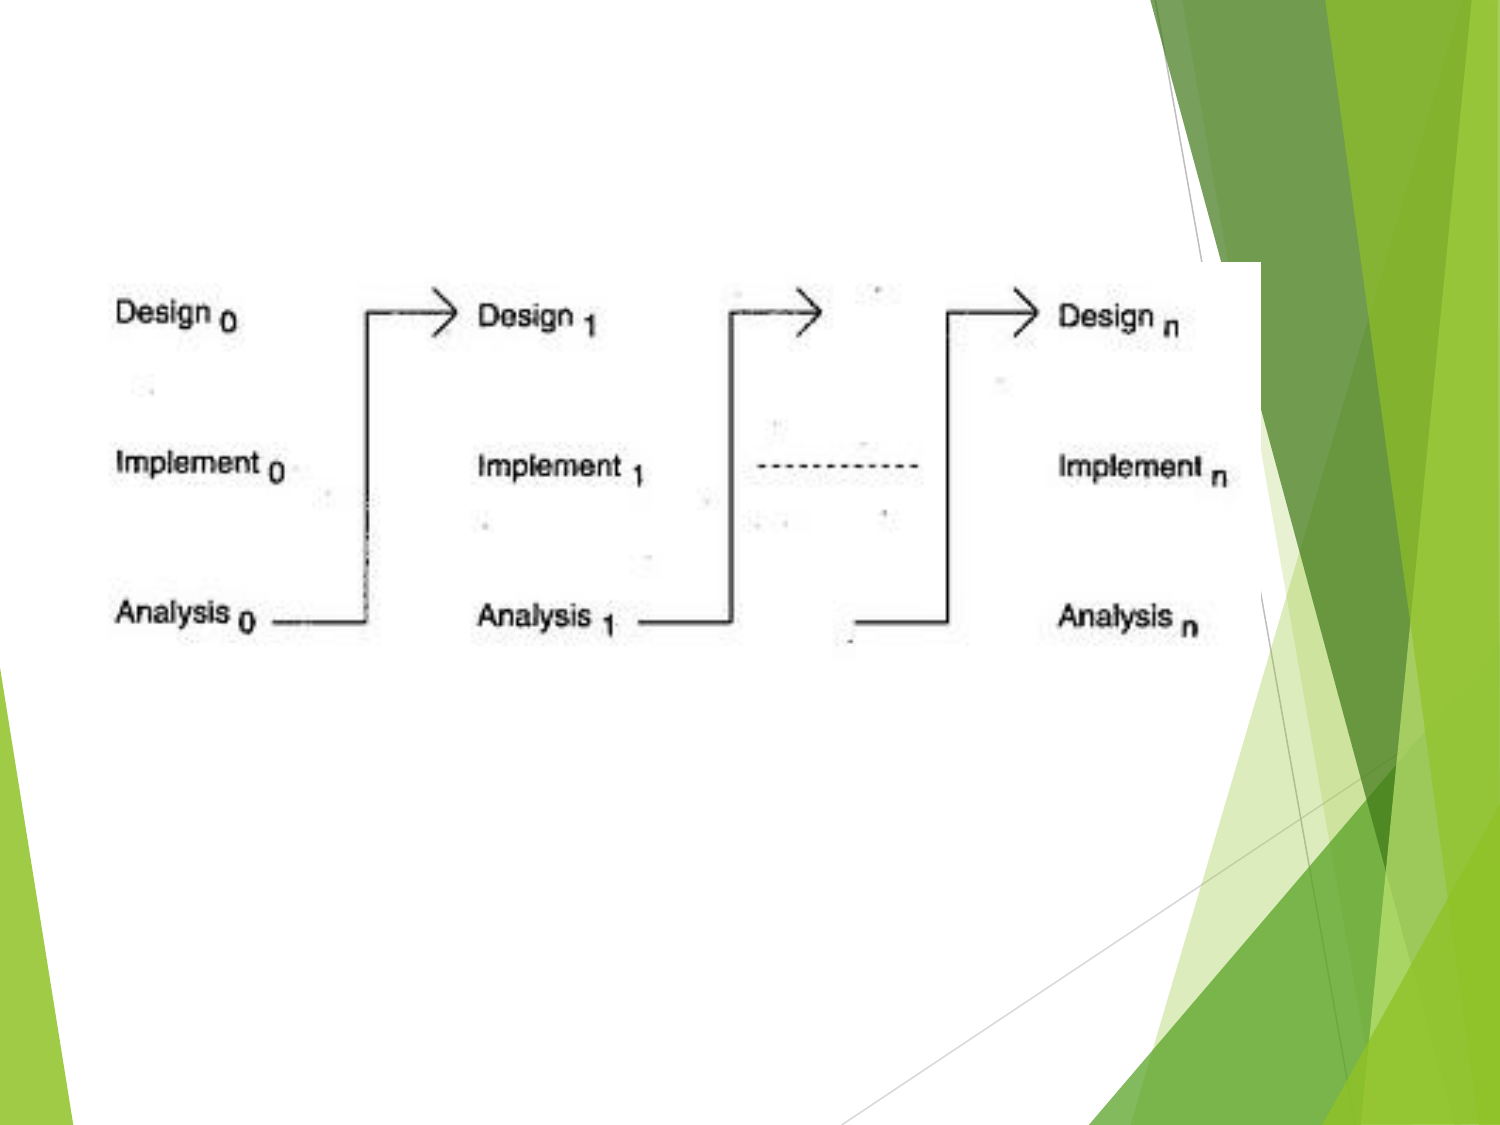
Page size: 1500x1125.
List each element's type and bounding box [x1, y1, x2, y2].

picture [87, 262, 1261, 676]
